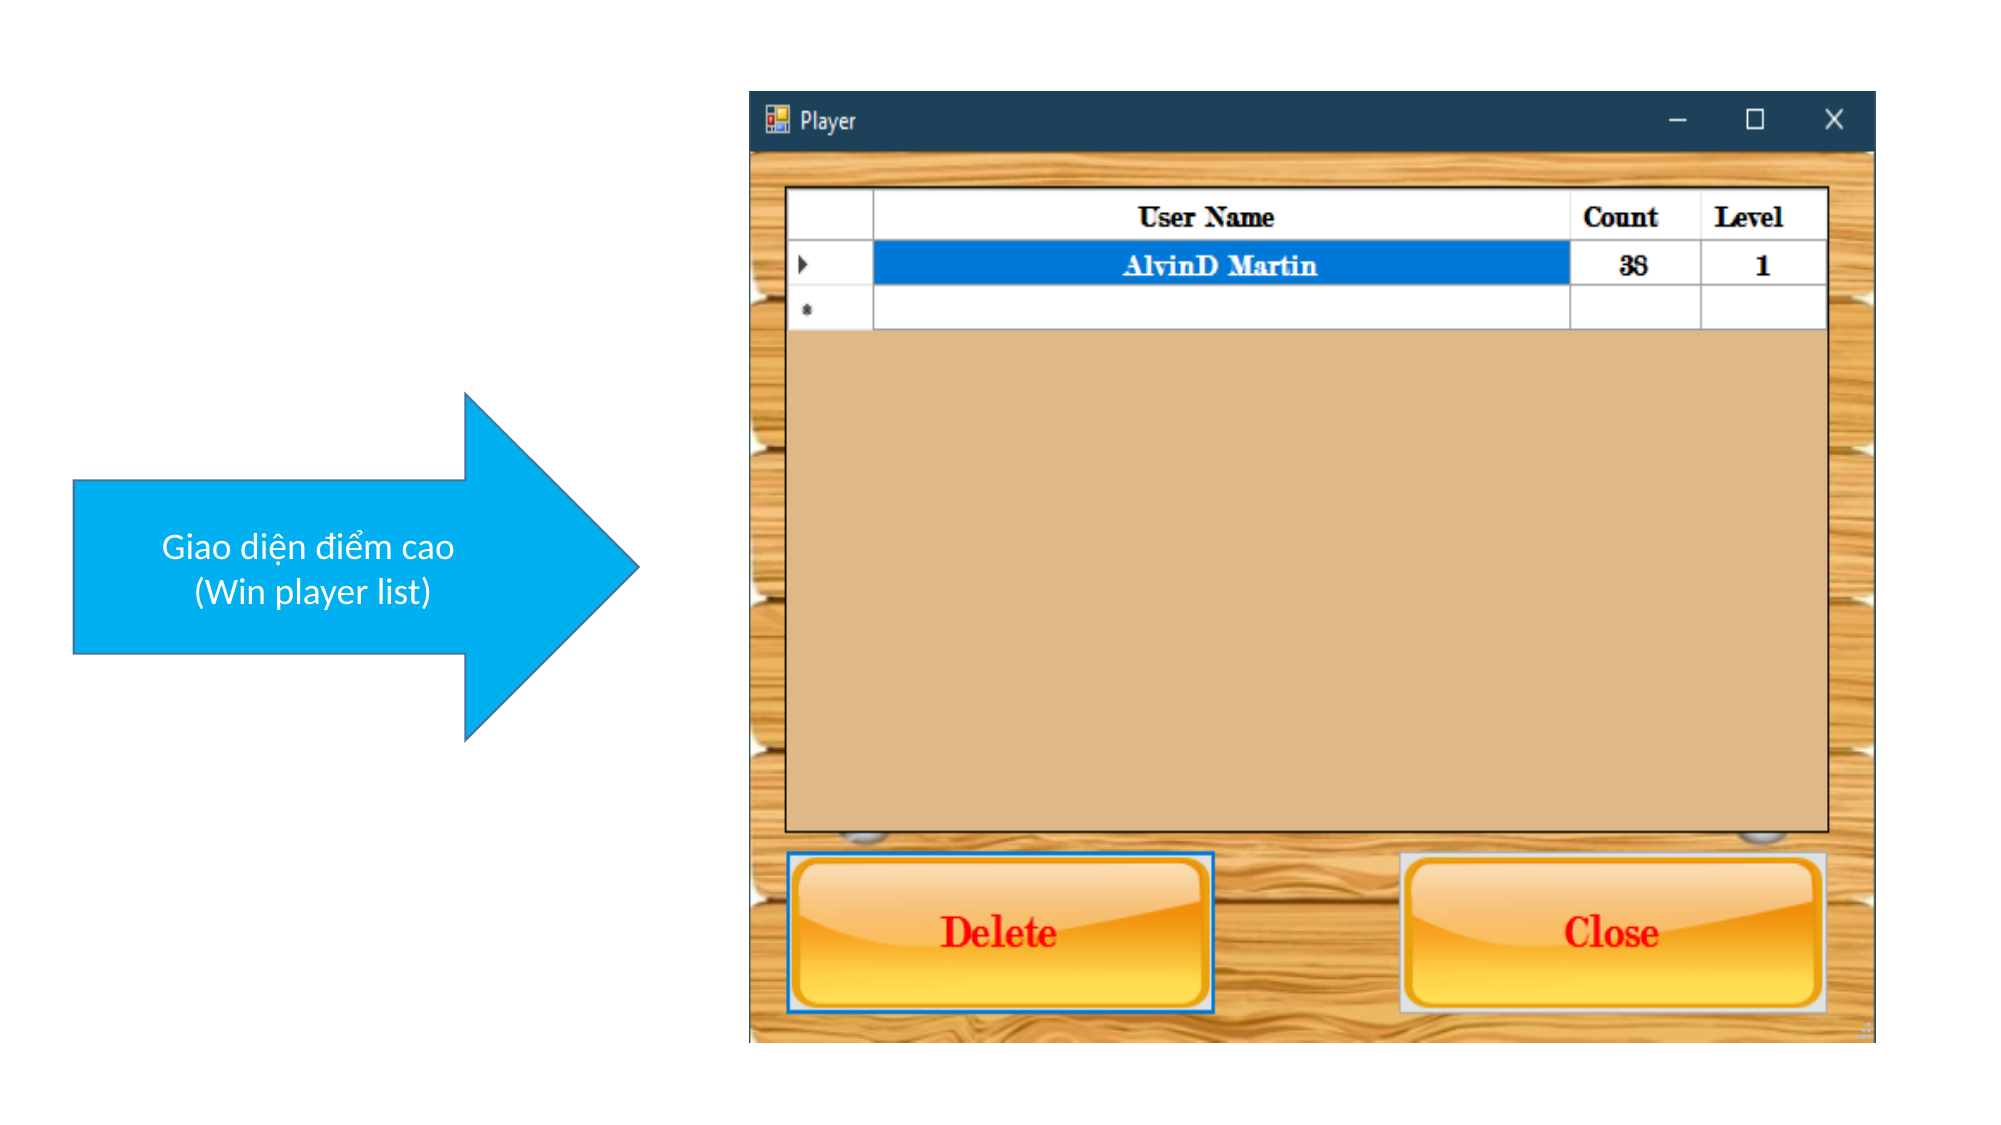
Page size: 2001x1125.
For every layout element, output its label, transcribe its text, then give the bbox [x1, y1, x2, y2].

text_box Giao diện điểm cao (Win player list) [72, 391, 641, 743]
picture [749, 91, 1876, 1043]
